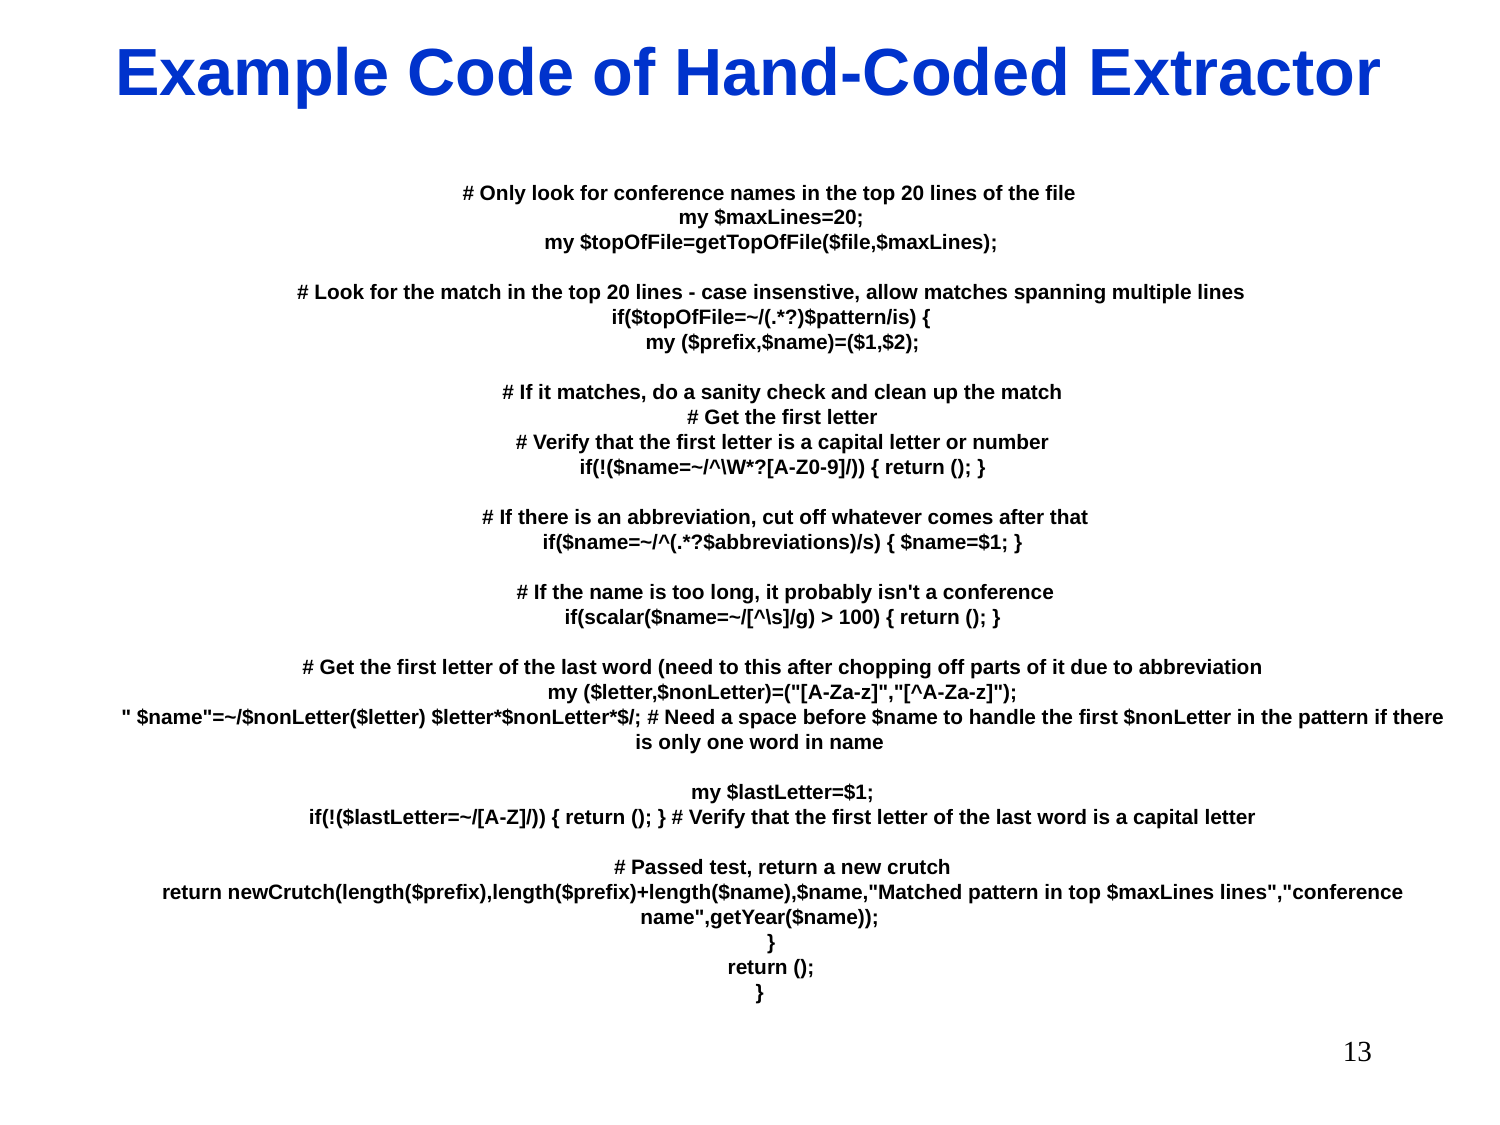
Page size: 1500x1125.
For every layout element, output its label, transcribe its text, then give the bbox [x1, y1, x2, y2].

title Example Code of Hand-Coded Extractor [29, 24, 1469, 113]
slide_number 13 [1074, 1036, 1388, 1100]
text_box # Only look for conference names in the top 20 lines of the file my $maxLines=20; my $topOfFile=getTopOfFile($file,$maxLines); # Look for the match in the top 20 lines - case insenstive, allow matches spanning multiple lines if($topOfFile=~/(.*?)$pattern/is) { my ($prefix,$name)=($1,$2); # If it matches, do a sanity check and clean up the match # Get the first letter # Verify that the first letter is a capital letter or number if(!($name=~/^\W*?[A-Z0-9]/)) { return (); } # If there is an abbreviation, cut off whatever comes after that if($name=~/^(.*?$abbreviations)/s) { $name=$1; } # If the name is too long, it probably isn't a conference if(scalar($name=~/[^\s]/g) > 100) { return (); } # Get the first letter of the last word (need to this after chopping off parts of it due to abbreviation my ($letter,$nonLetter)=("[A-Za-z]","[^A-Za-z]"); " $name"=~/$nonLetter($letter) $letter*$nonLetter*$/; # Need a space before $name to handle the first $nonLetter in the pattern if there is only one word in name my $lastLetter=$1; if(!($lastLetter=~/[A-Z]/)) { return (); } # Verify that the first letter of the last word is a capital letter # Passed test, return a new crutch return newCrutch(length($prefix),length($prefix)+length($name),$name,"Matched pattern in top $maxLines lines","conference name",getYear($name)); } return (); } [50, 151, 1469, 1036]
